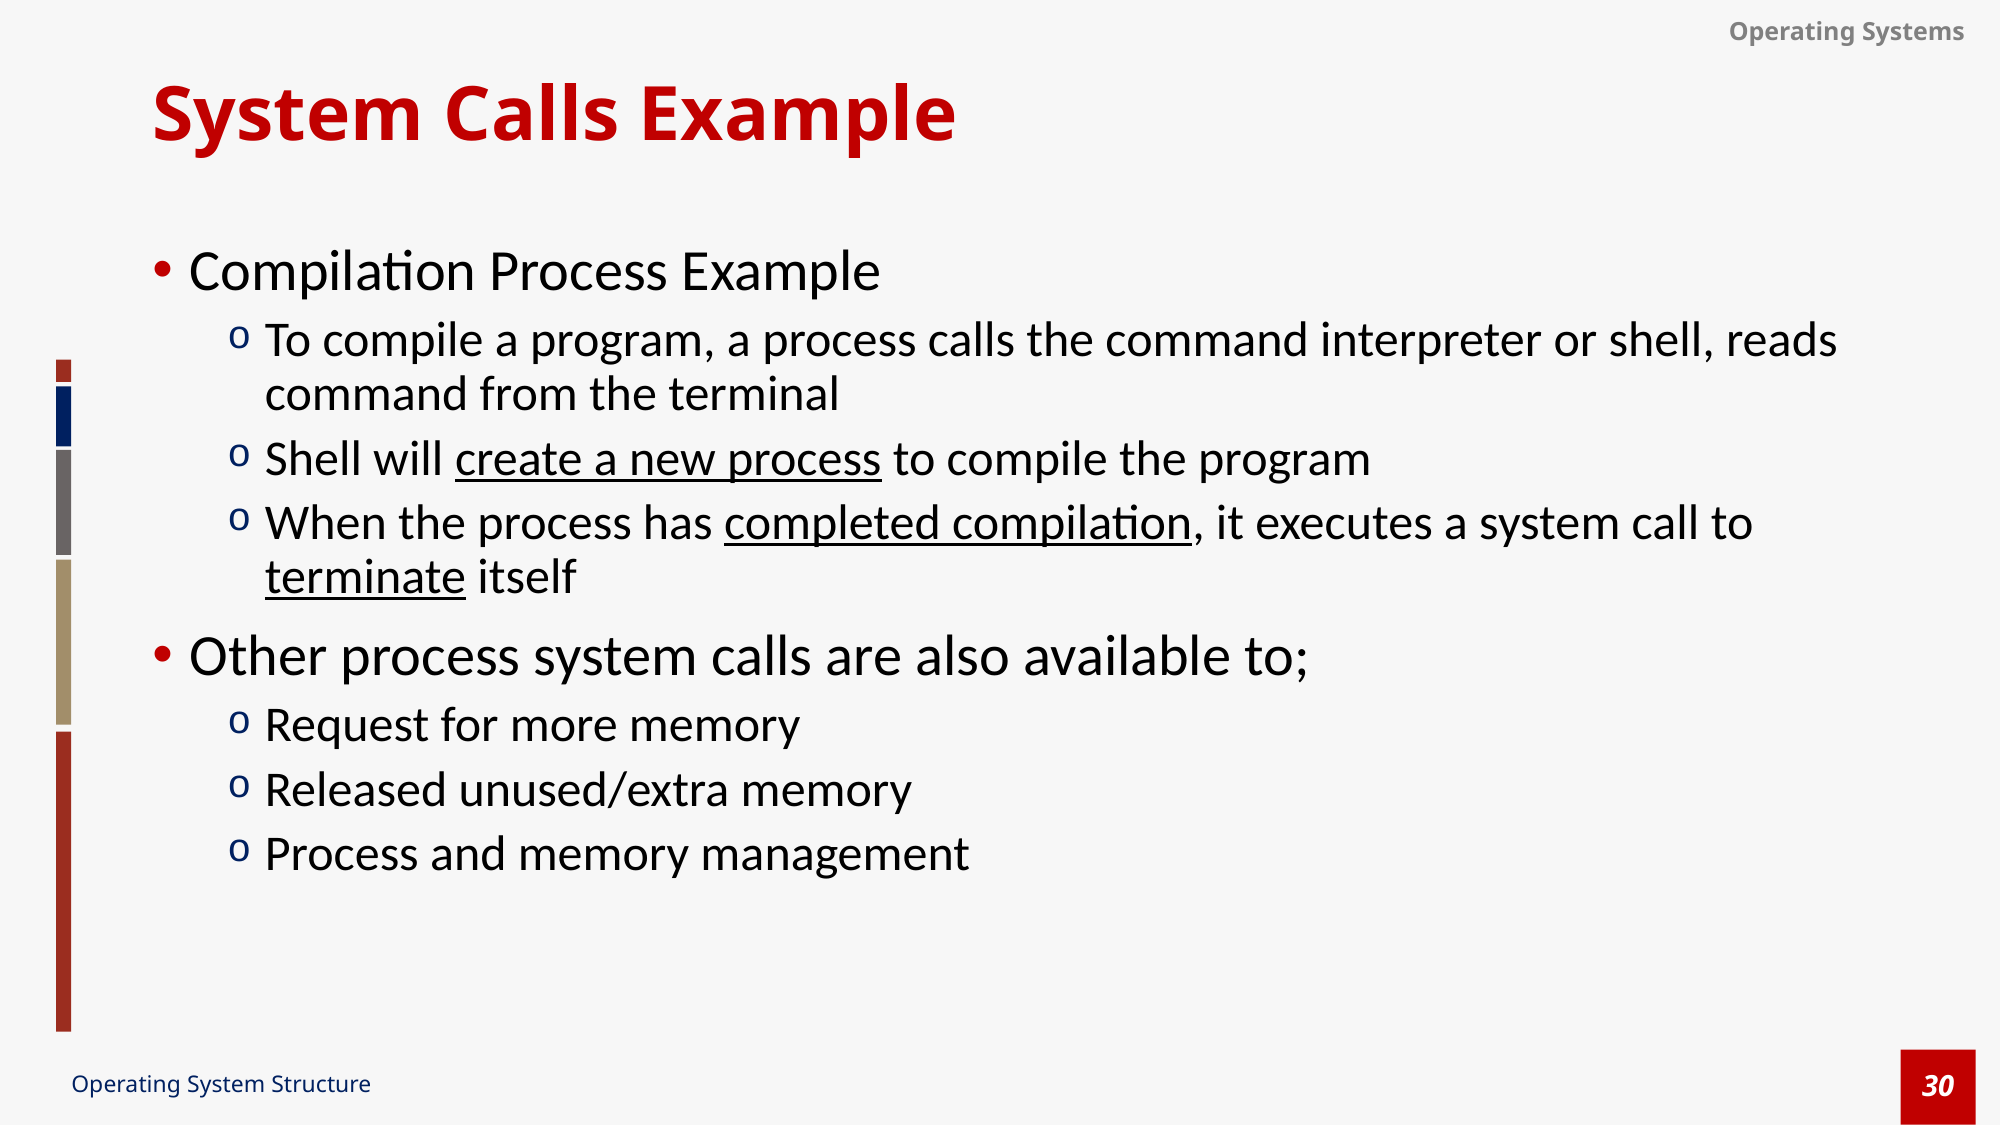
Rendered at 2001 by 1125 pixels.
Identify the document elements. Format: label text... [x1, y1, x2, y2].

title System Calls Example [137, 7, 1863, 226]
list Compilation Process Example To compile a program, a process calls the command interpreter or shell, reads command from the terminal Shell will create a new process to compile the program When the process has completed compilation, it executes a system call to terminate itself Other process system calls are also available to; Request for more memory Released unused/extra memory Process and memory management [137, 232, 1863, 1043]
